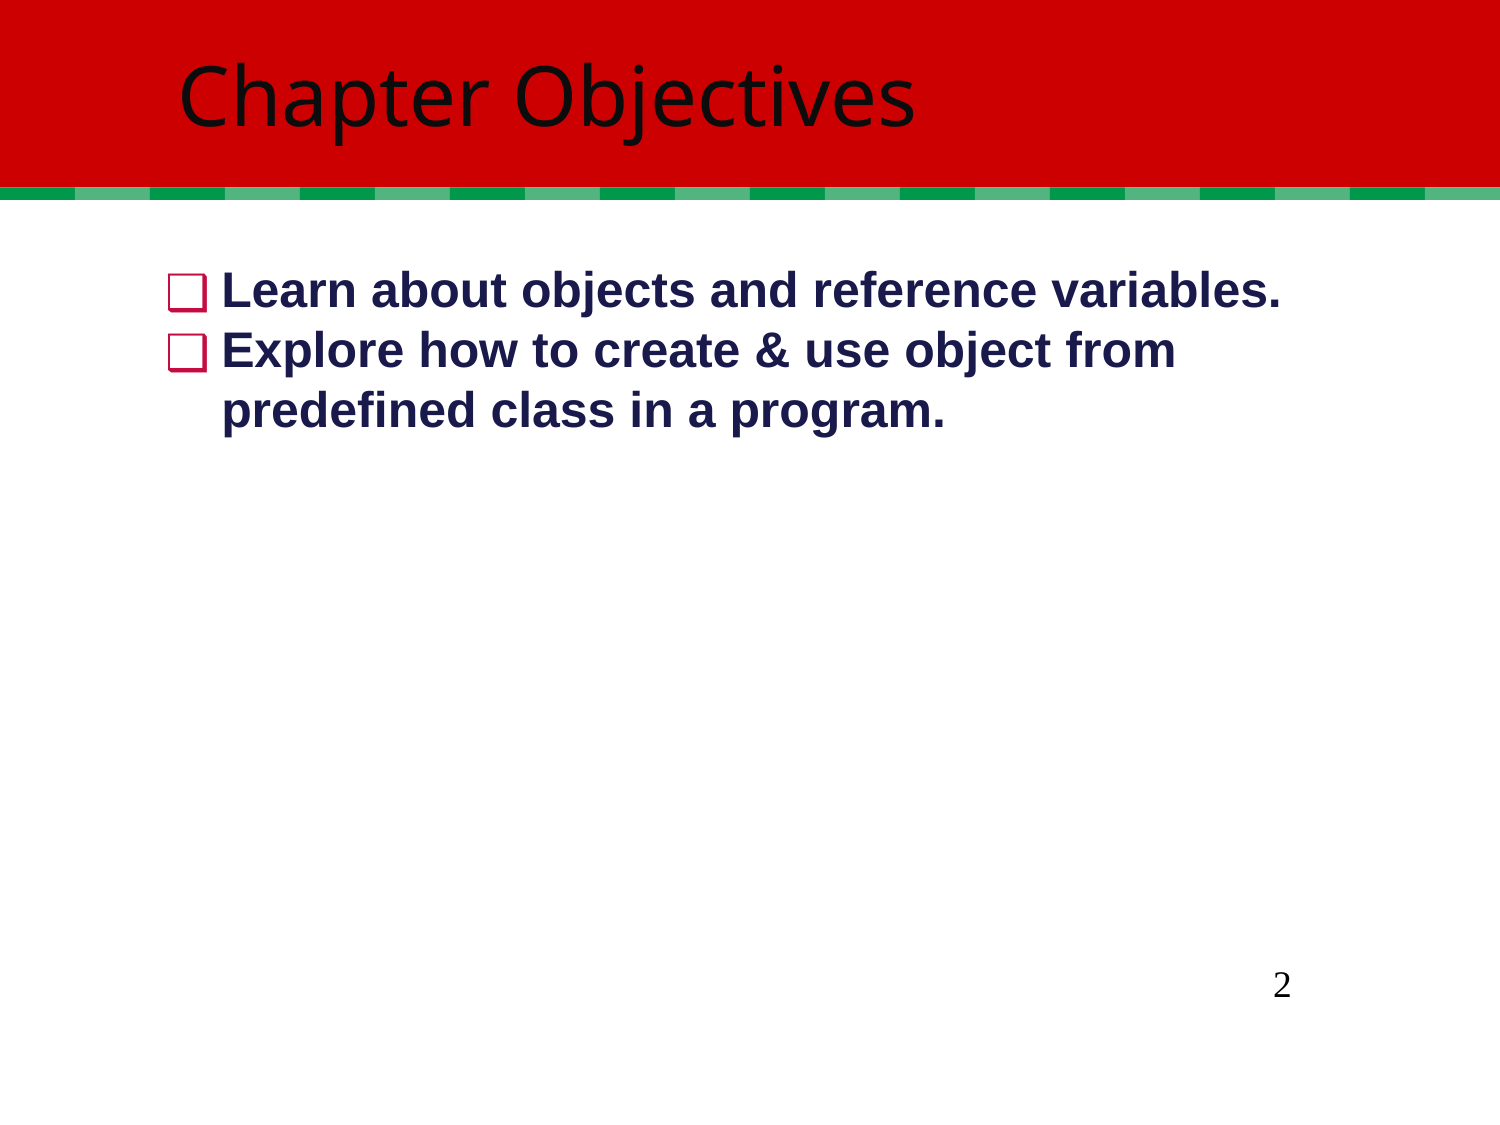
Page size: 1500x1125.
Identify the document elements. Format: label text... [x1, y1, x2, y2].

slide_number ‹#› [1258, 952, 1350, 1013]
title Chapter Objectives [162, 36, 1463, 149]
list Learn about objects and reference variables. Explore how to create & use object from predefined class in a program. [150, 249, 1450, 1063]
